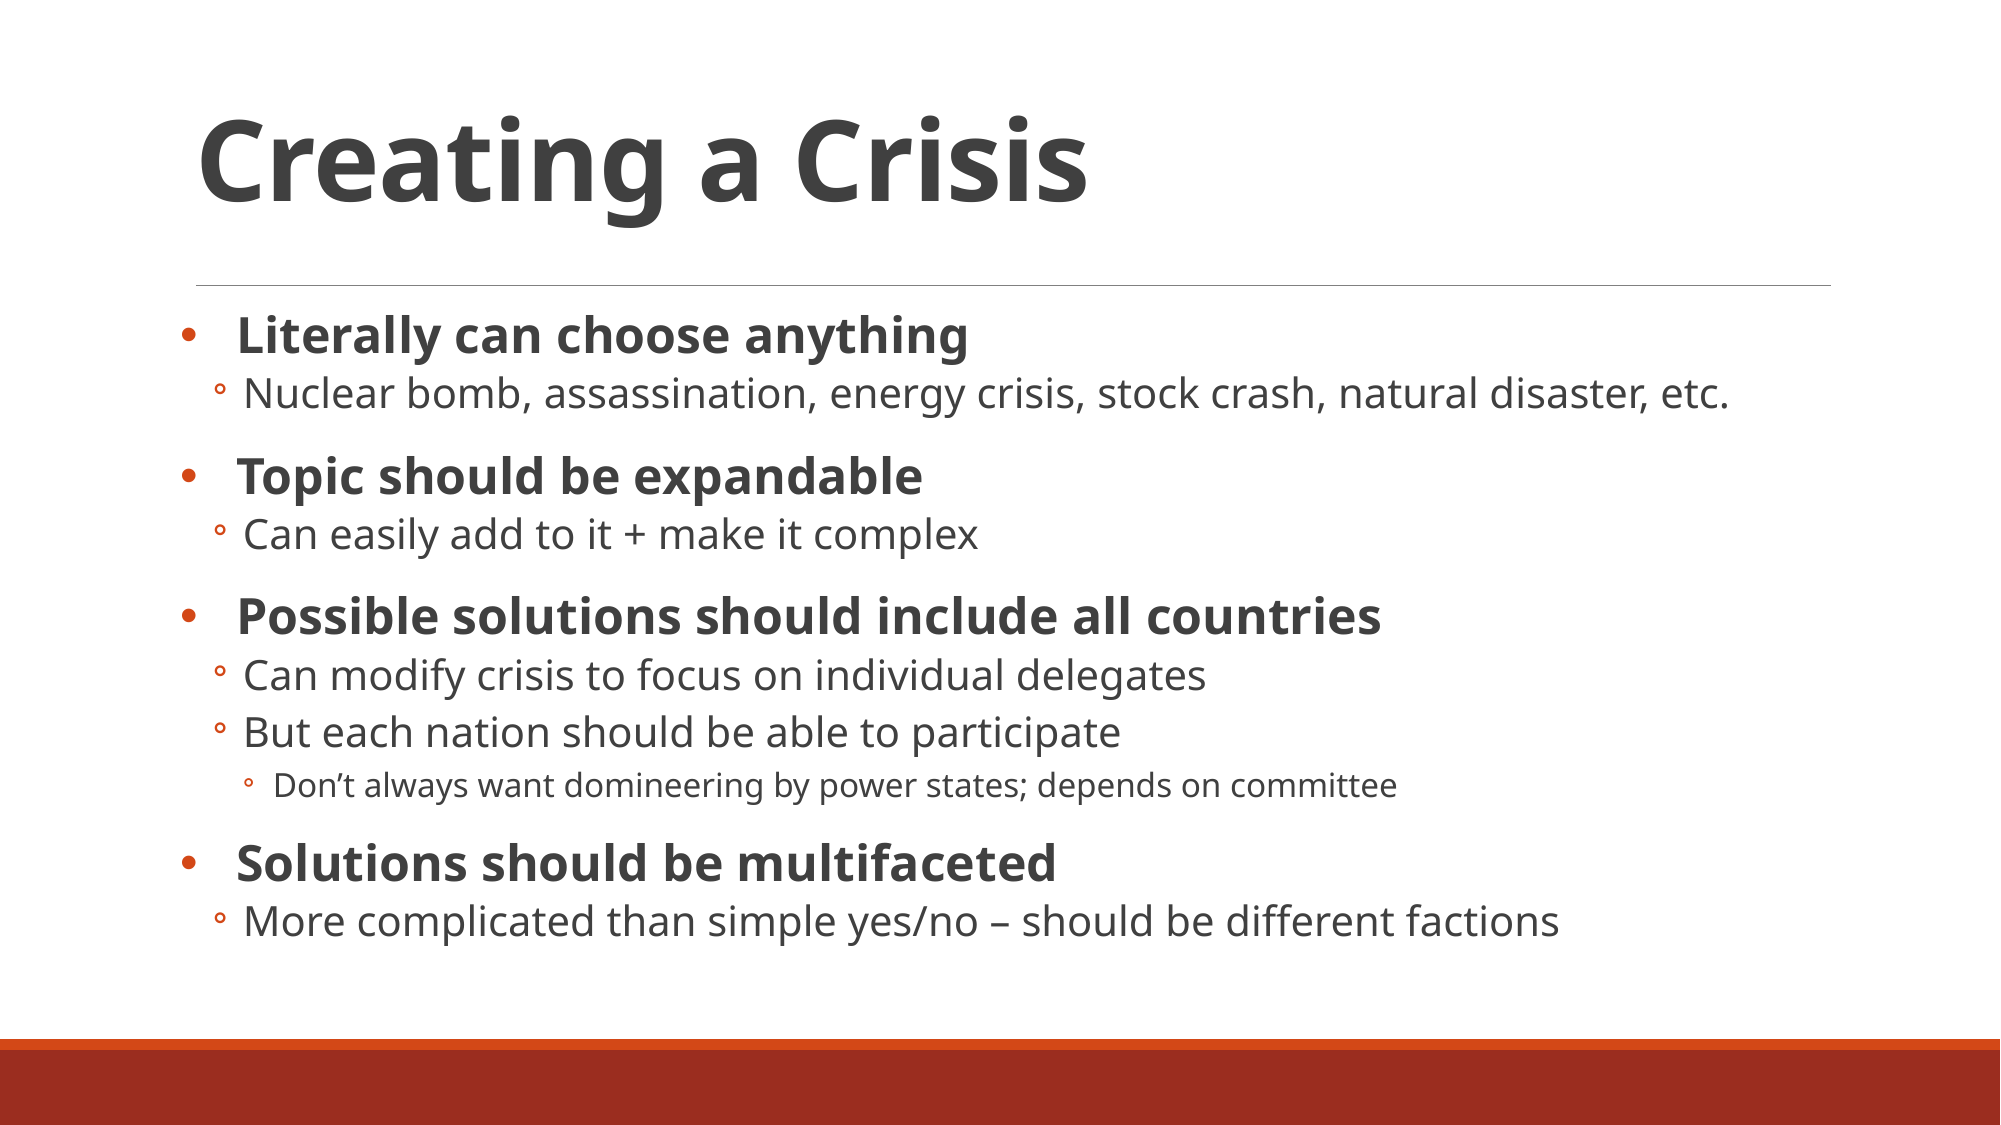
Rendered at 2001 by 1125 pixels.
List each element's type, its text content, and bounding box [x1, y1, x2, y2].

list Literally can choose anything Nuclear bomb, assassination, energy crisis, stock crash, natural disaster, etc. Topic should be expandable Can easily add to it + make it complex Possible solutions should include all countries Can modify crisis to focus on individual delegates But each nation should be able to participate Don’t always want domineering by power states; depends on committee Solutions should be multifaceted More complicated than simple yes/no – should be different factions [180, 302, 1830, 963]
title Creating a Crisis [180, 78, 1830, 233]
